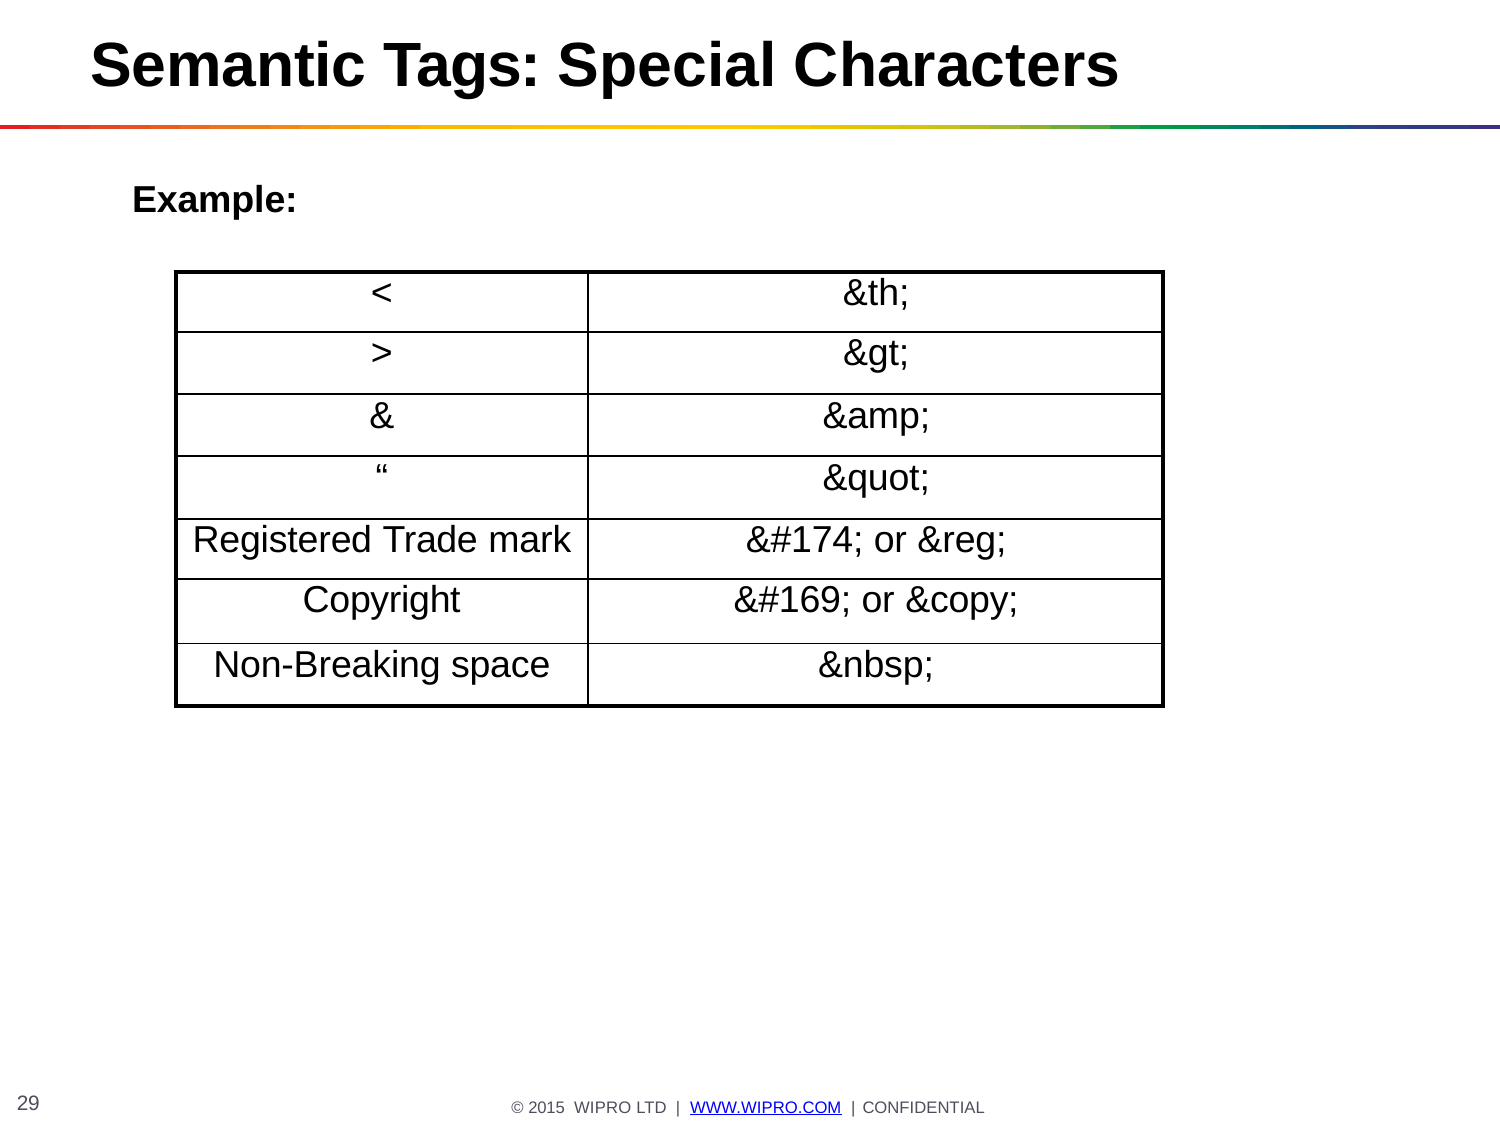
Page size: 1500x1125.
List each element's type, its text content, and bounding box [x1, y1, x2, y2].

table_cell & [178, 395, 587, 455]
table_header < [178, 274, 587, 331]
table_cell &quot; [589, 457, 1161, 518]
text_box Example: [129, 174, 301, 220]
footer © 2015 WIPRO LTD | WWW.WIPRO.COM | CONFIDENTIAL [509, 1097, 991, 1125]
table_cell > [178, 333, 587, 393]
table_cell &#174; or &reg; [589, 520, 1161, 578]
table_cell Non-Breaking space [178, 644, 587, 704]
slide_number 29 [12, 1091, 44, 1125]
table_cell &amp; [589, 395, 1161, 455]
table_cell &#169; or &copy; [589, 580, 1161, 643]
table_cell &nbsp; [589, 644, 1161, 704]
table_cell “ [178, 457, 587, 518]
title Semantic Tags: Special Characters [50, 23, 1450, 212]
table_cell Copyright [178, 580, 587, 643]
table_cell Registered Trade mark [178, 520, 587, 578]
table_cell &gt; [589, 333, 1161, 393]
table_header &th; [589, 274, 1161, 331]
